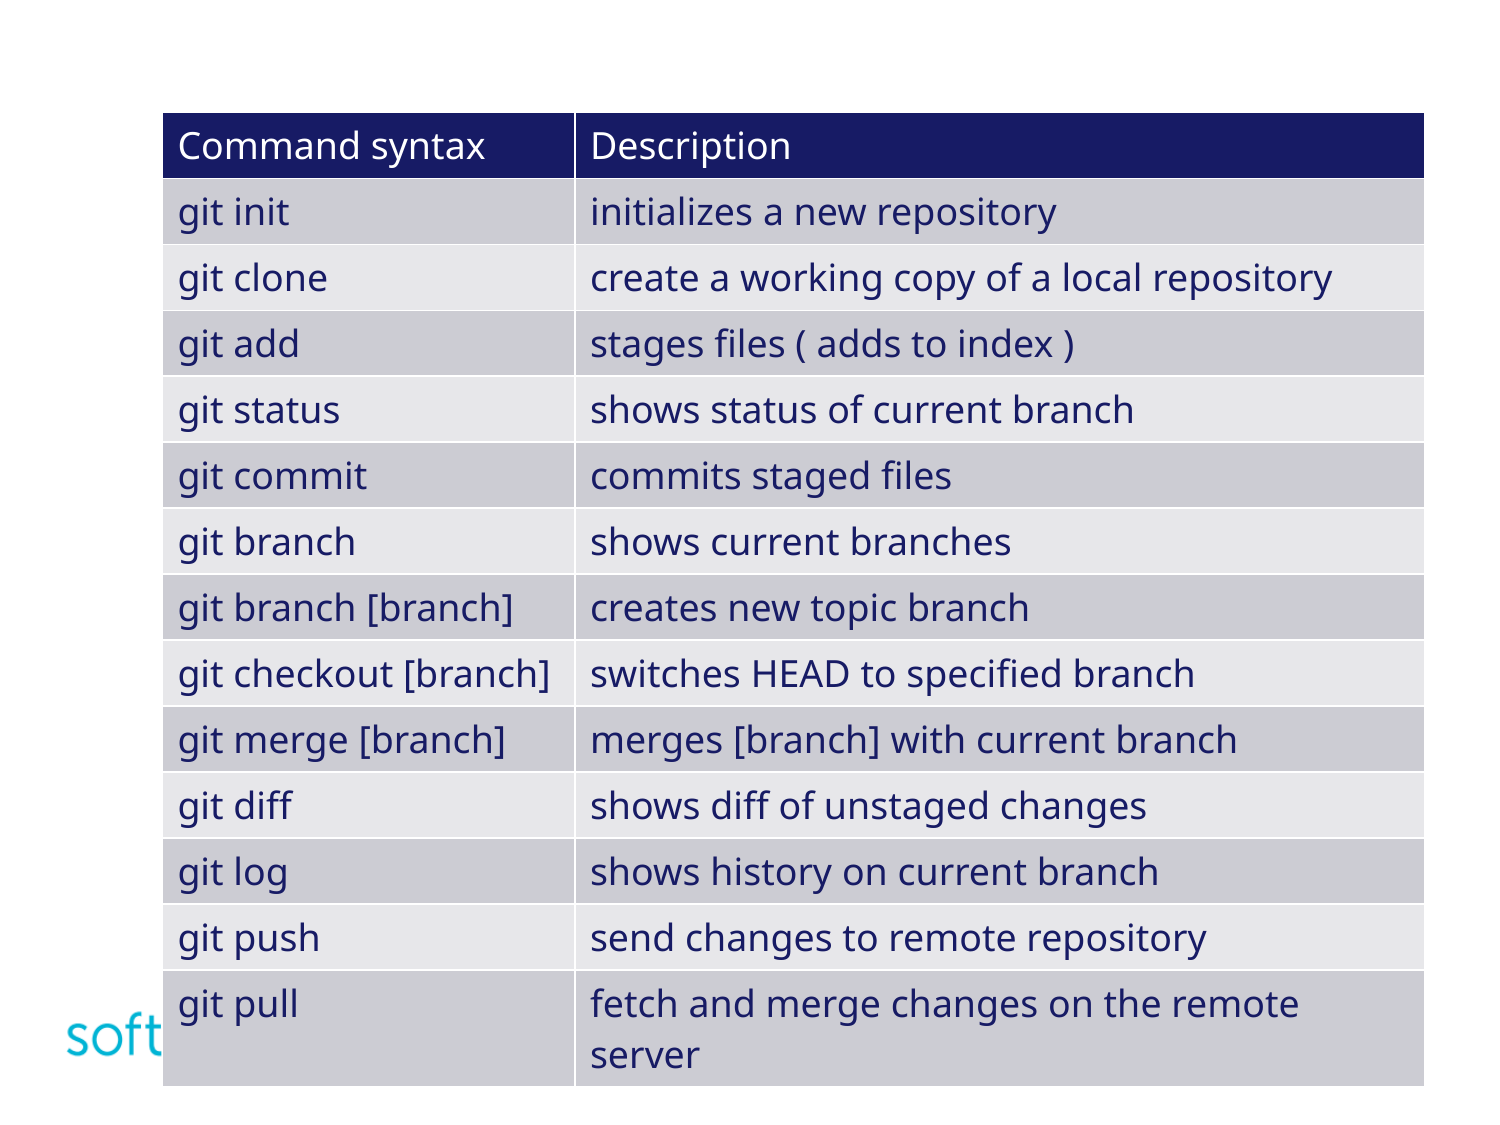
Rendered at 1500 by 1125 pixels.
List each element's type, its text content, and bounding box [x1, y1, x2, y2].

table_cell send changes to remote repository [576, 905, 1424, 969]
table_cell git diff [163, 773, 574, 837]
table_cell shows current branches [576, 509, 1424, 573]
table_header Command syntax [163, 113, 574, 178]
table_cell commits staged files [576, 443, 1424, 507]
table_header Description [576, 113, 1424, 178]
table_cell git checkout [branch] [163, 641, 574, 705]
table_cell git clone [163, 245, 574, 310]
table_cell git pull [163, 971, 574, 1086]
table_cell shows diff of unstaged changes [576, 773, 1424, 837]
table_cell git push [163, 905, 574, 969]
table_cell git commit [163, 443, 574, 507]
table_cell stages files ( adds to index ) [576, 311, 1424, 375]
table_cell git branch [163, 509, 574, 573]
table_cell git add [163, 311, 574, 375]
table_cell merges [branch] with current branch [576, 707, 1424, 771]
table_cell shows history on current branch [576, 839, 1424, 903]
table_cell initializes a new repository [576, 179, 1424, 244]
table_cell git status [163, 377, 574, 441]
table_cell shows status of current branch [576, 377, 1424, 441]
table_cell create a working copy of a local repository [576, 245, 1424, 310]
table_cell creates new topic branch [576, 575, 1424, 639]
table_cell git branch [branch] [163, 575, 574, 639]
table_cell git init [163, 179, 574, 244]
table_cell fetch and merge changes on the remote server [576, 971, 1424, 1086]
table_cell git merge [branch] [163, 707, 574, 771]
table_cell switches HEAD to specified branch [576, 641, 1424, 705]
table_cell git log [163, 839, 574, 903]
